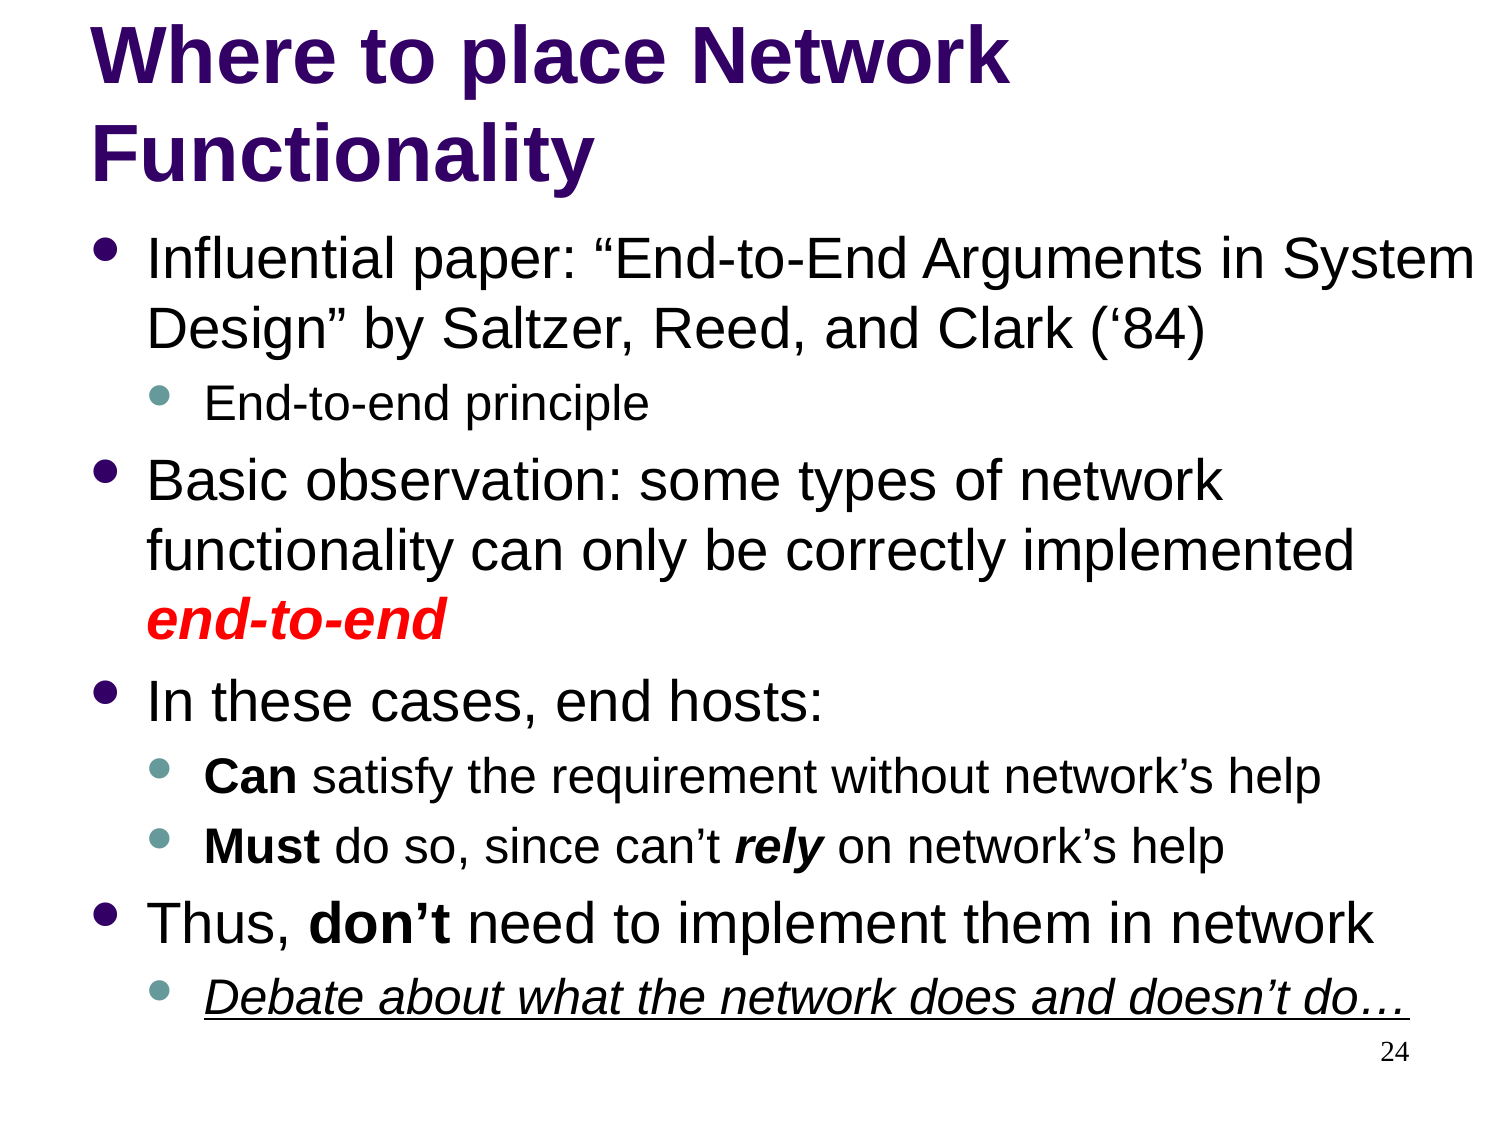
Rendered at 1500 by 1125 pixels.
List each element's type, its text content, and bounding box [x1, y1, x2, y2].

slide_number 24 [1074, 1024, 1426, 1101]
list Influential paper: “End-to-End Arguments in System Design” by Saltzer, Reed, and Clark (‘84) End-to-end principle Basic observation: some types of network functionality can only be correctly implemented end-to-end In these cases, end hosts: Can satisfy the requirement without network’s help Must do so, since can’t rely on network’s help Thus, don’t need to implement them in network Debate about what the network does and doesn’t do… [75, 212, 1500, 1006]
title Where to place Network Functionality [75, 62, 1425, 205]
